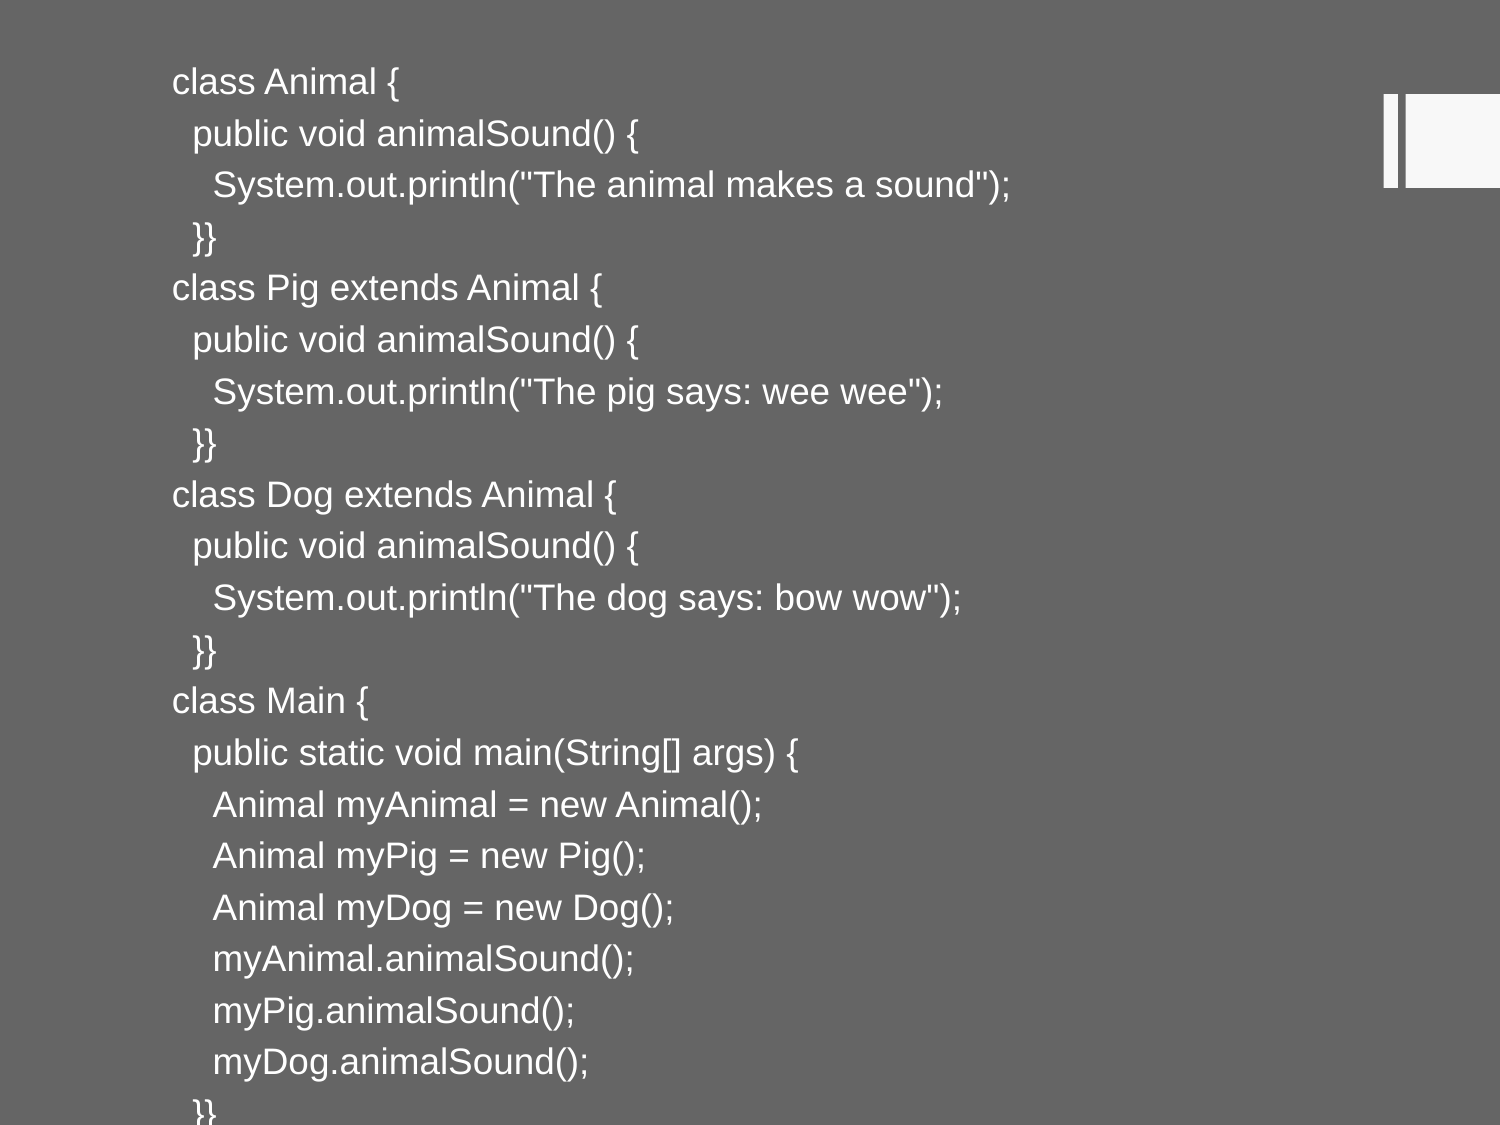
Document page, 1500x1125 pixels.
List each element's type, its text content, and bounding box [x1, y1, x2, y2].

list class Animal { public void animalSound() { System.out.println("The animal makes a sound"); }} class Pig extends Animal { public void animalSound() { System.out.println("The pig says: wee wee"); }} class Dog extends Animal { public void animalSound() { System.out.println("The dog says: bow wow"); }} class Main { public static void main(String[] args) { Animal myAnimal = new Animal(); Animal myPig = new Pig(); Animal myDog = new Dog(); myAnimal.animalSound(); myPig.animalSound(); myDog.animalSound(); }} [150, 50, 1350, 1125]
